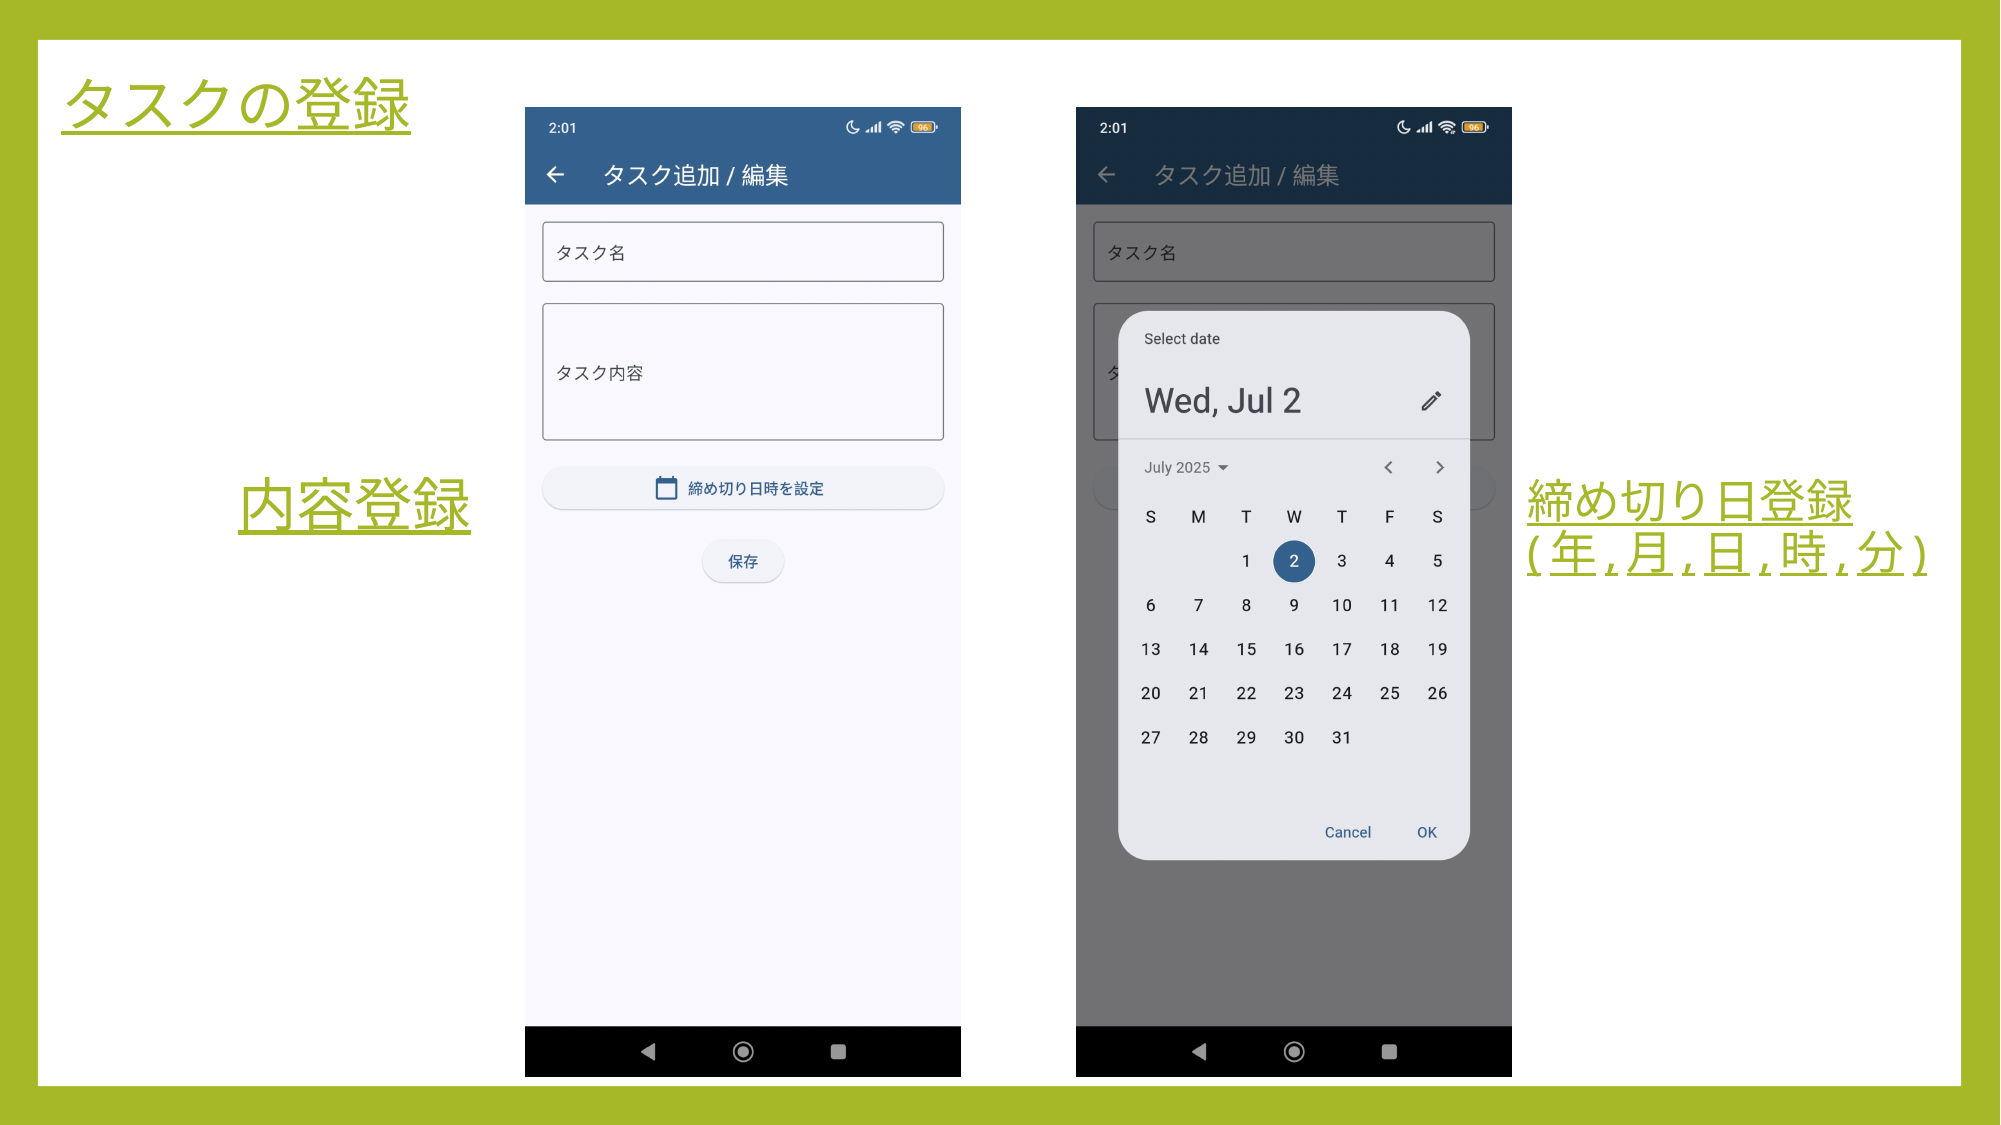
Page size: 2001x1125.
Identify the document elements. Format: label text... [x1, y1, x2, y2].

text_box 内容登録 [223, 450, 518, 564]
picture [1075, 107, 1513, 1078]
title タスクの登録 [46, 51, 454, 165]
picture [524, 107, 962, 1078]
text_box 締め切り日登録 (年,月,日,時,分) [1517, 450, 1954, 608]
